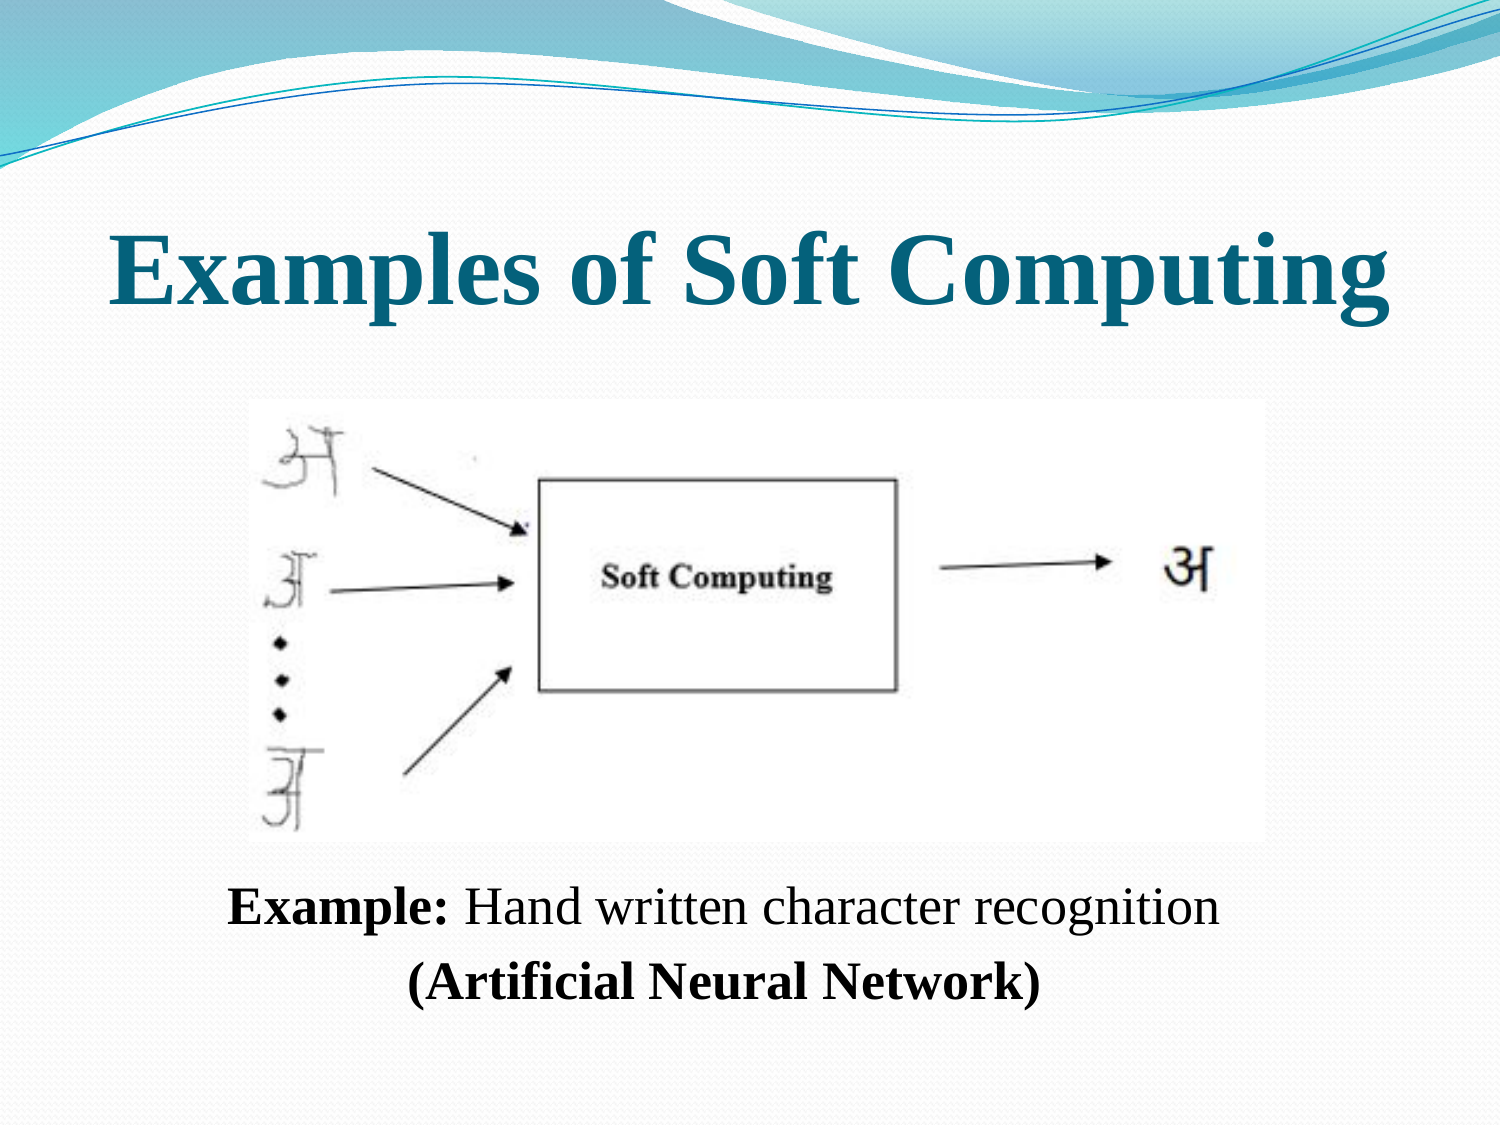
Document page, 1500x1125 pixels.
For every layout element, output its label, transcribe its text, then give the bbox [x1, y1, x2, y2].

list Example: Hand written character recognition (Artificial Neural Network) [112, 862, 1338, 1083]
title Examples of Soft Computing [75, 137, 1425, 325]
picture [249, 399, 1266, 842]
